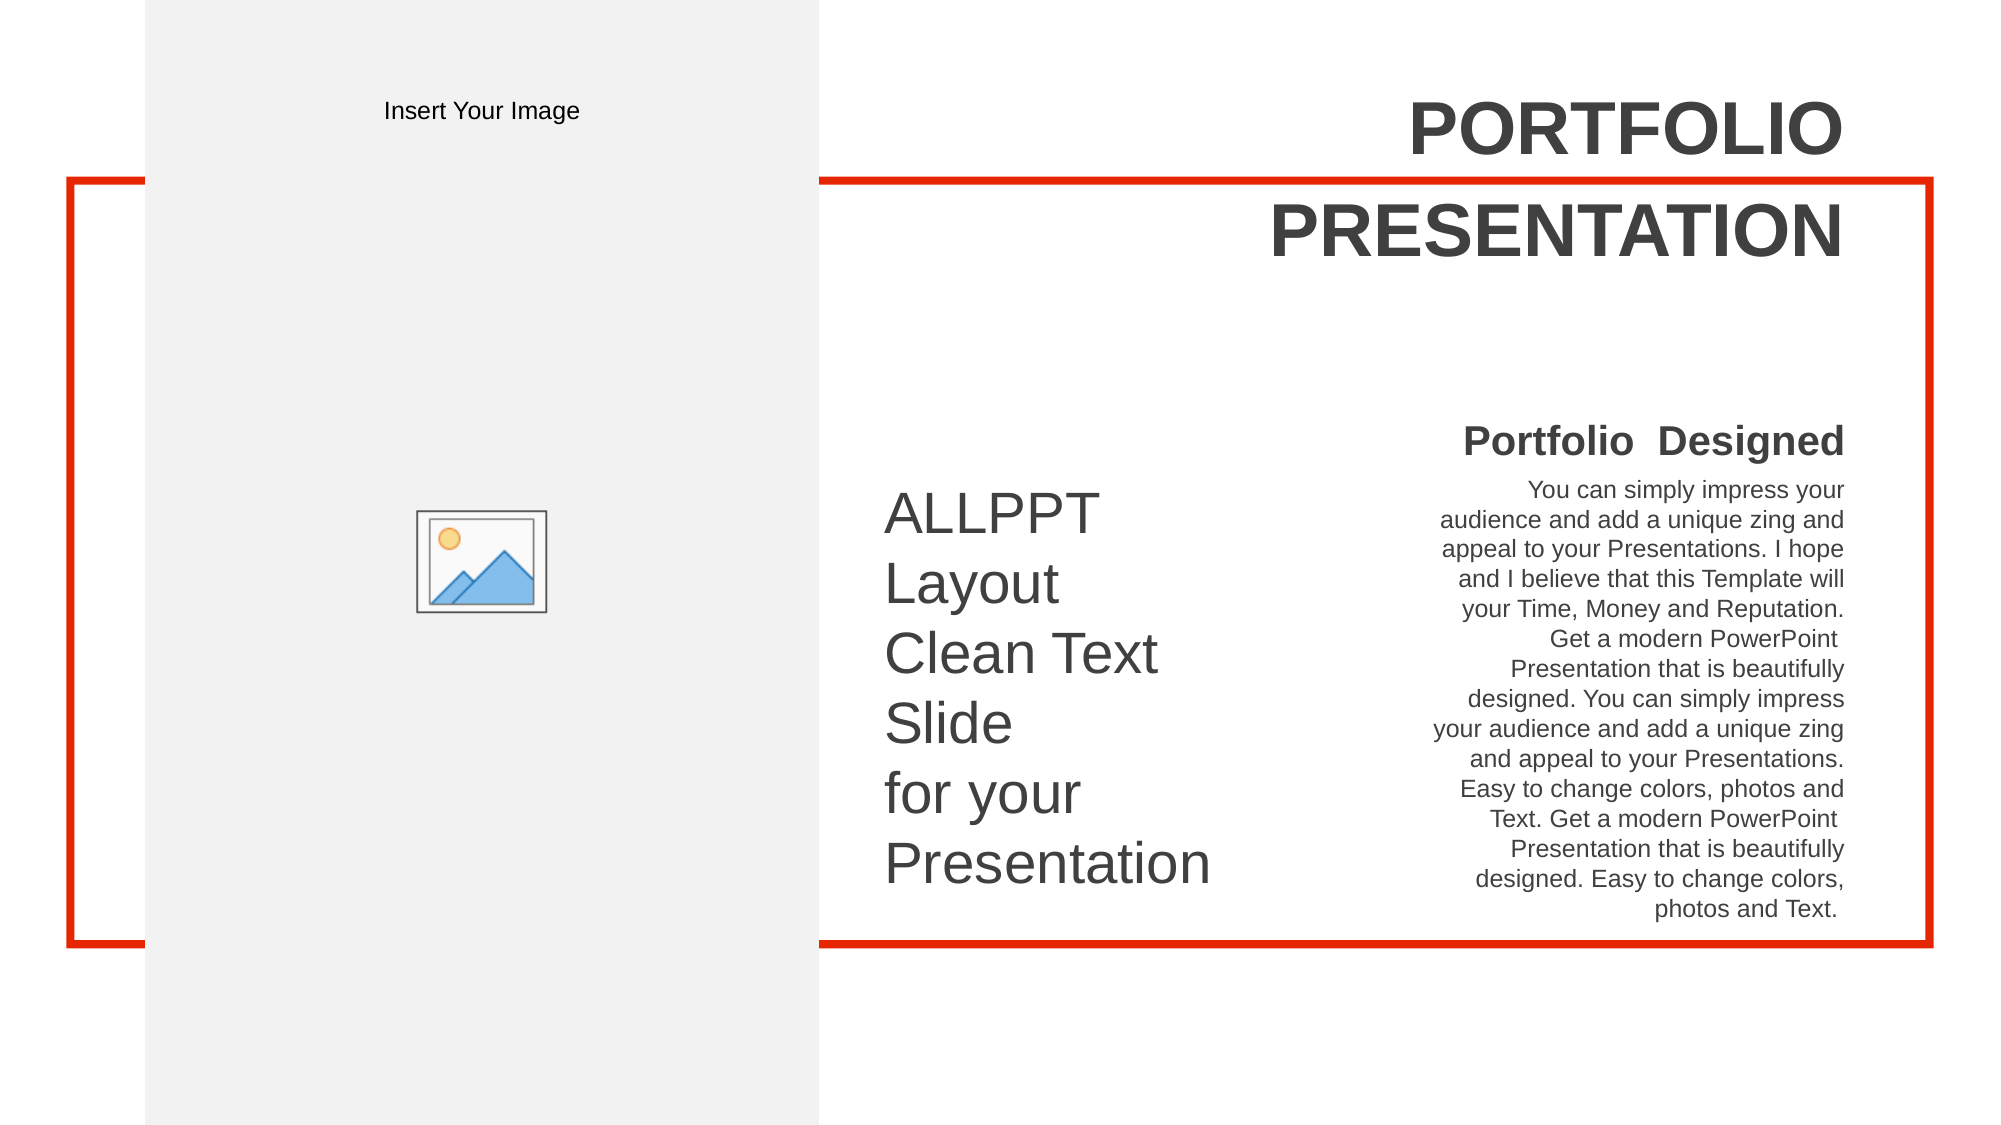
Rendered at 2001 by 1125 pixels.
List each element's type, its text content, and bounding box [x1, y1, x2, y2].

text_box ALLPPT Layout Clean Text Slide for your Presentation [869, 468, 1247, 903]
text_box PRESENTATION [1246, 173, 1861, 279]
picture [145, 0, 820, 1125]
text_box PORTFOLIO [1246, 71, 1861, 173]
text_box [1405, 406, 1861, 905]
